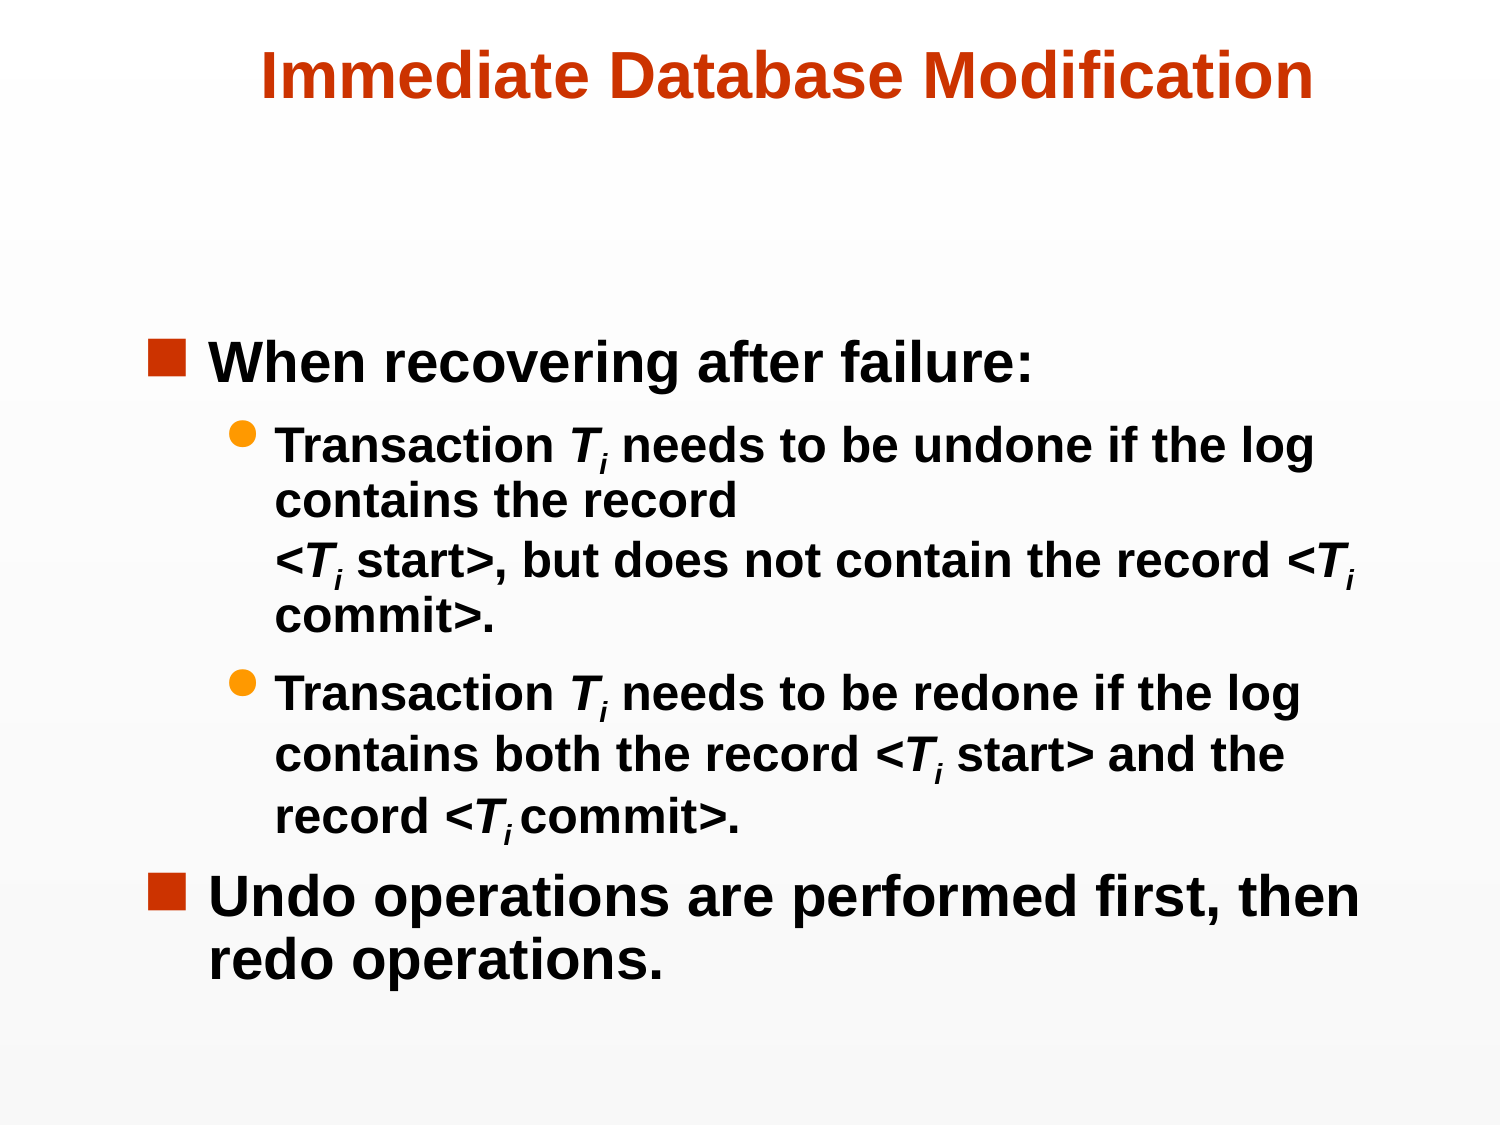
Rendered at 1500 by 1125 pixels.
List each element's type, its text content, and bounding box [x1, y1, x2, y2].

title Immediate Database Modification [125, 18, 1452, 120]
list When recovering after failure: Transaction Ti needs to be undone if the log contains the record <Ti start>, but does not contain the record <Ti commit>. Transaction Ti needs to be redone if the log contains both the record <Ti start> and the record <Ti commit>. Undo operations are performed first, then redo operations. [137, 324, 1425, 1125]
